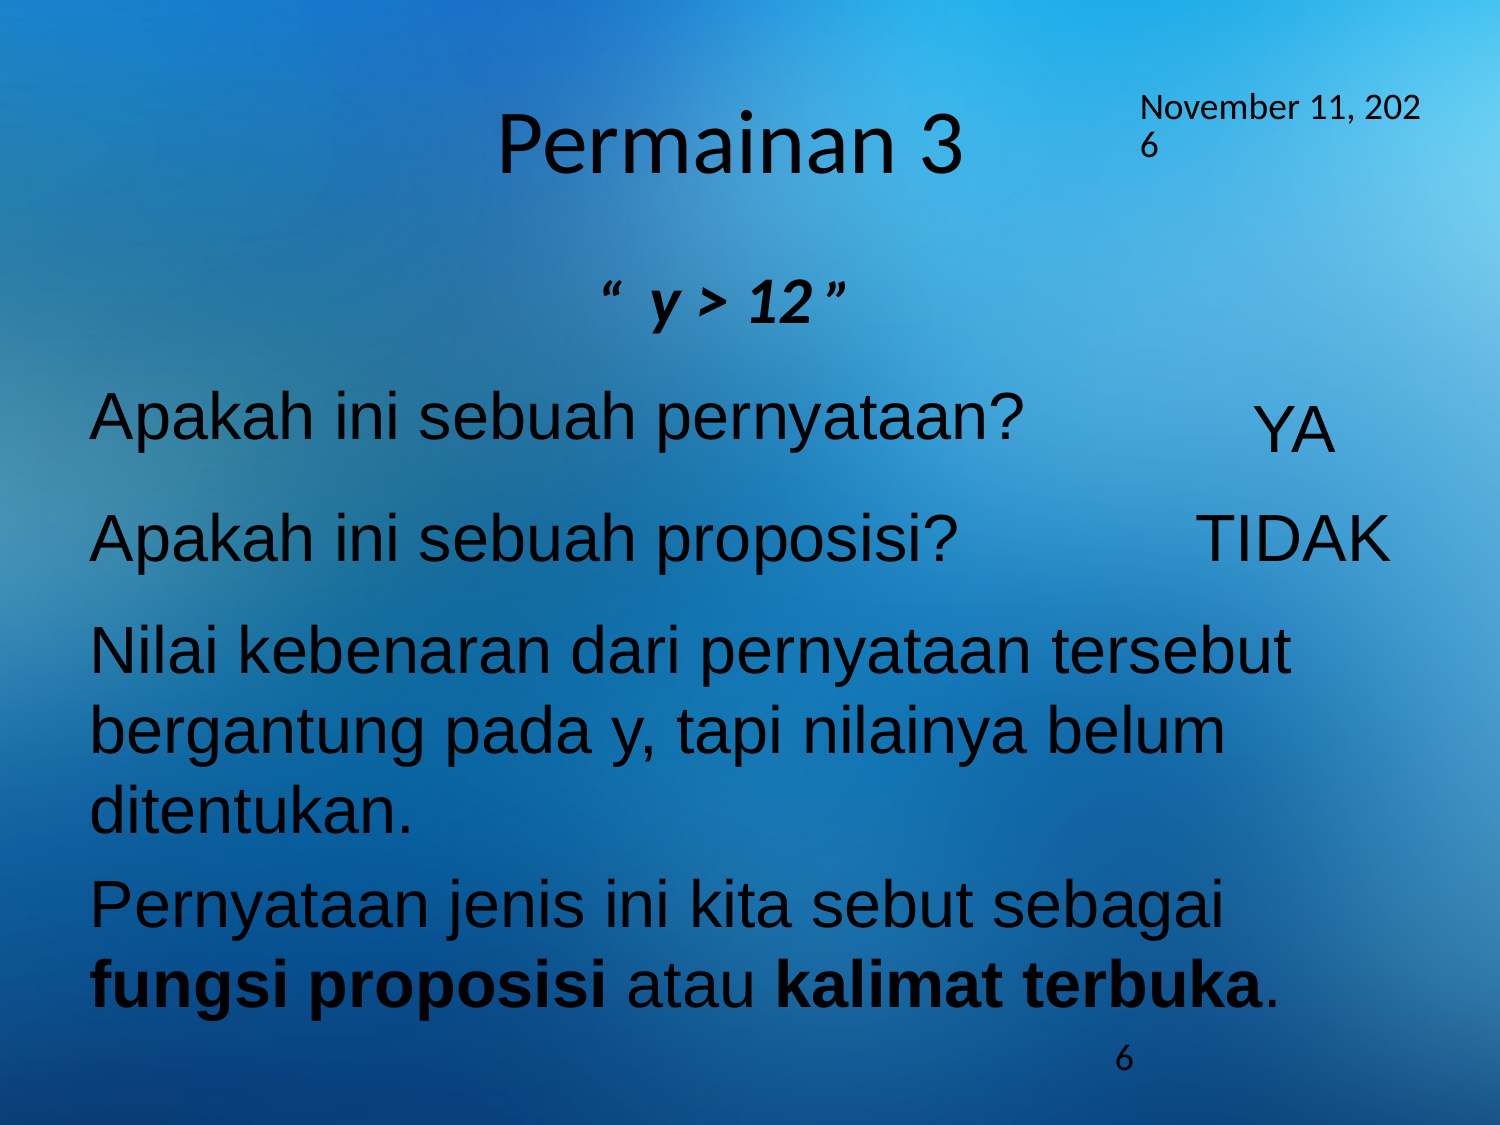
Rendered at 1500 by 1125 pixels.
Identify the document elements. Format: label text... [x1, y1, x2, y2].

text_box Nilai kebenaran dari pernyataan tersebut bergantung pada y, tapi nilainya belum ditentukan. Pernyataan jenis ini kita sebut sebagai fungsi proposisi atau kalimat terbuka. [75, 600, 1450, 1000]
text_box Apakah ini sebuah proposisi? [75, 487, 1162, 600]
picture [0, 0, 1500, 1125]
text_box Apakah ini sebuah pernyataan? [75, 365, 1150, 479]
text_box TIDAK [1162, 487, 1425, 600]
title Permainan 3 [300, 75, 1163, 213]
text_box YA [1237, 378, 1425, 487]
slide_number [1125, 75, 1438, 150]
slide_number 6 [1100, 1025, 1413, 1100]
list “ y > 12 ” [50, 249, 1400, 350]
